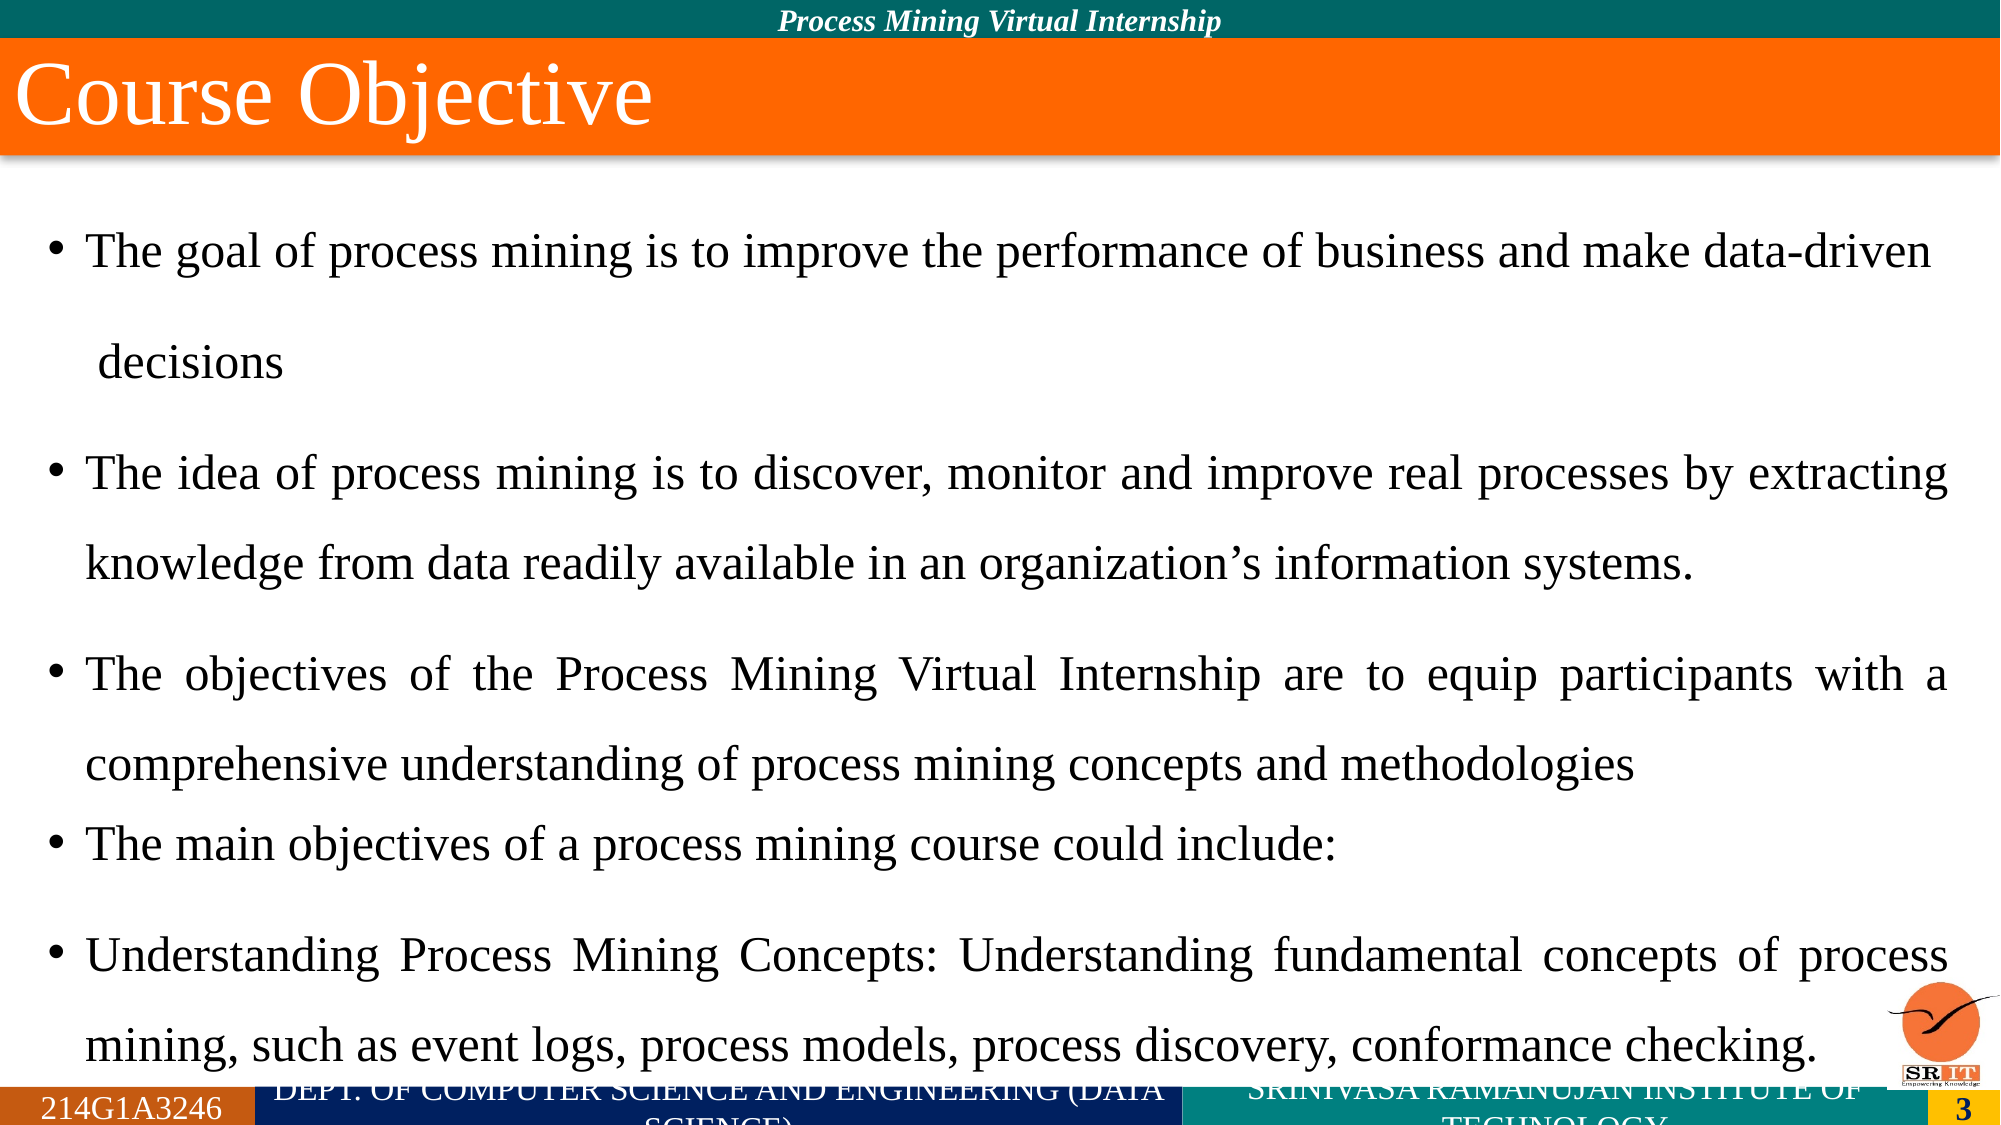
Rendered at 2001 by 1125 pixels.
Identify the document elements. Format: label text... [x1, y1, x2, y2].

list The goal of process mining is to improve the performance of business and make data-driven decisions The idea of process mining is to discover, monitor and improve real processes by extracting knowledge from data readily available in an organization’s information systems. The objectives of the Process Mining Virtual Internship are to equip participants with a comprehensive understanding of process mining concepts and methodologies The main objectives of a process mining course could include: Understanding Process Mining Concepts: Understanding fundamental concepts of process mining, such as event logs, process models, process discovery, conformance checking. [32, 179, 1965, 1065]
picture [1887, 977, 2000, 1090]
title Course Objective [0, 38, 2000, 156]
